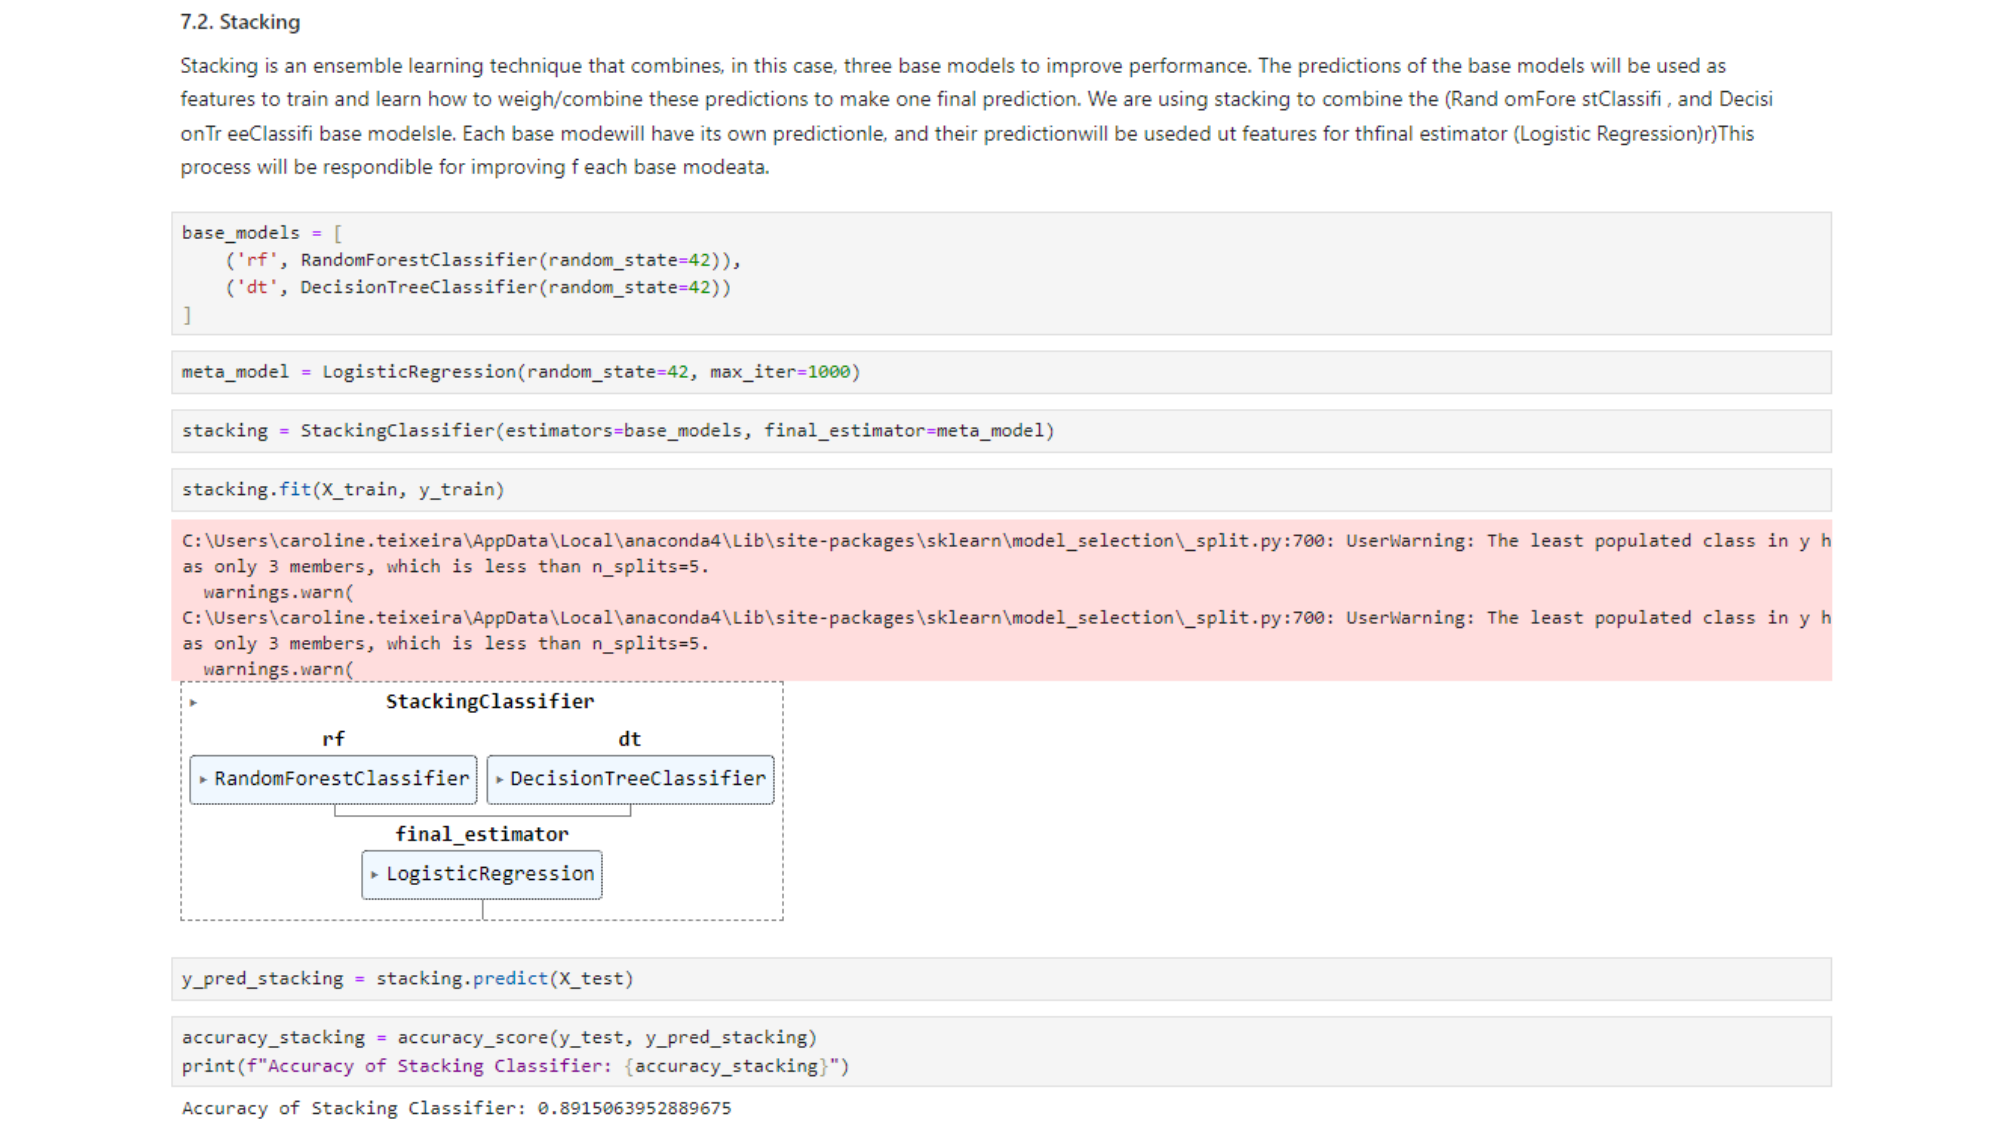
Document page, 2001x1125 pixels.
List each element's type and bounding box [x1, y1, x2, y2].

picture [166, 0, 1838, 1125]
